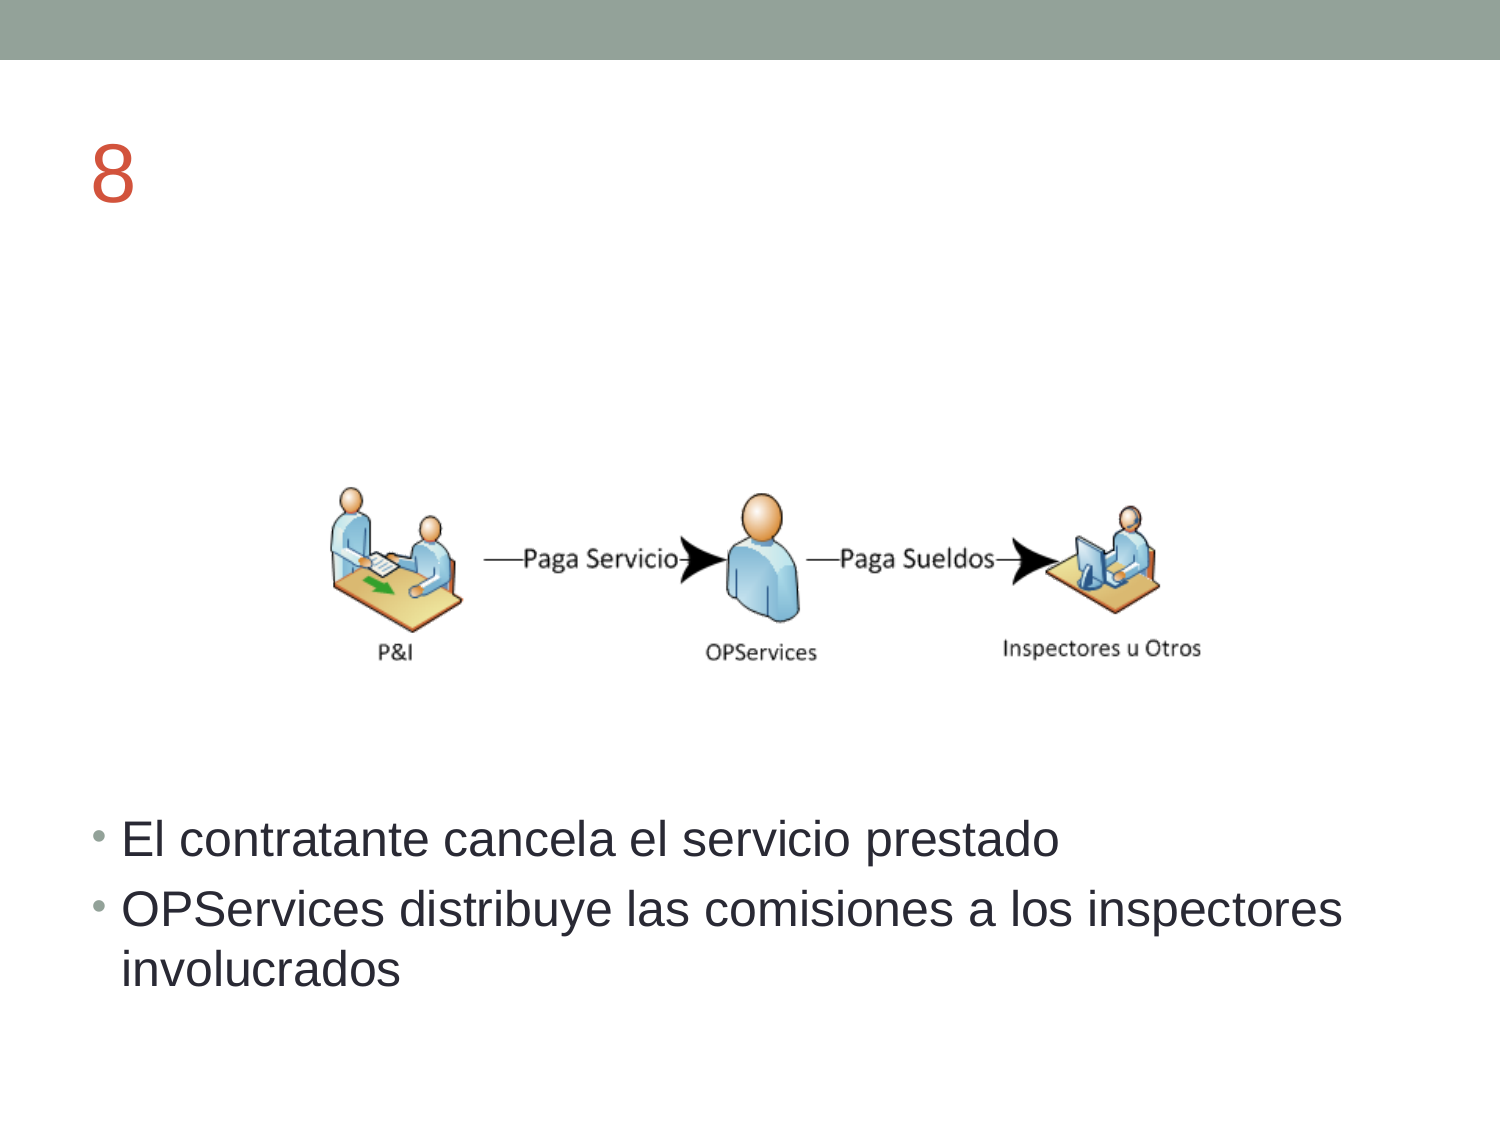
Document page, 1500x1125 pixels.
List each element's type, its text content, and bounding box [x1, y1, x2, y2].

list El contratante cancela el servicio prestado OPServices distribuye las comisiones a los inspectores involucrados [76, 798, 1427, 1052]
picture [296, 445, 1204, 680]
title 8 [75, 87, 1425, 250]
